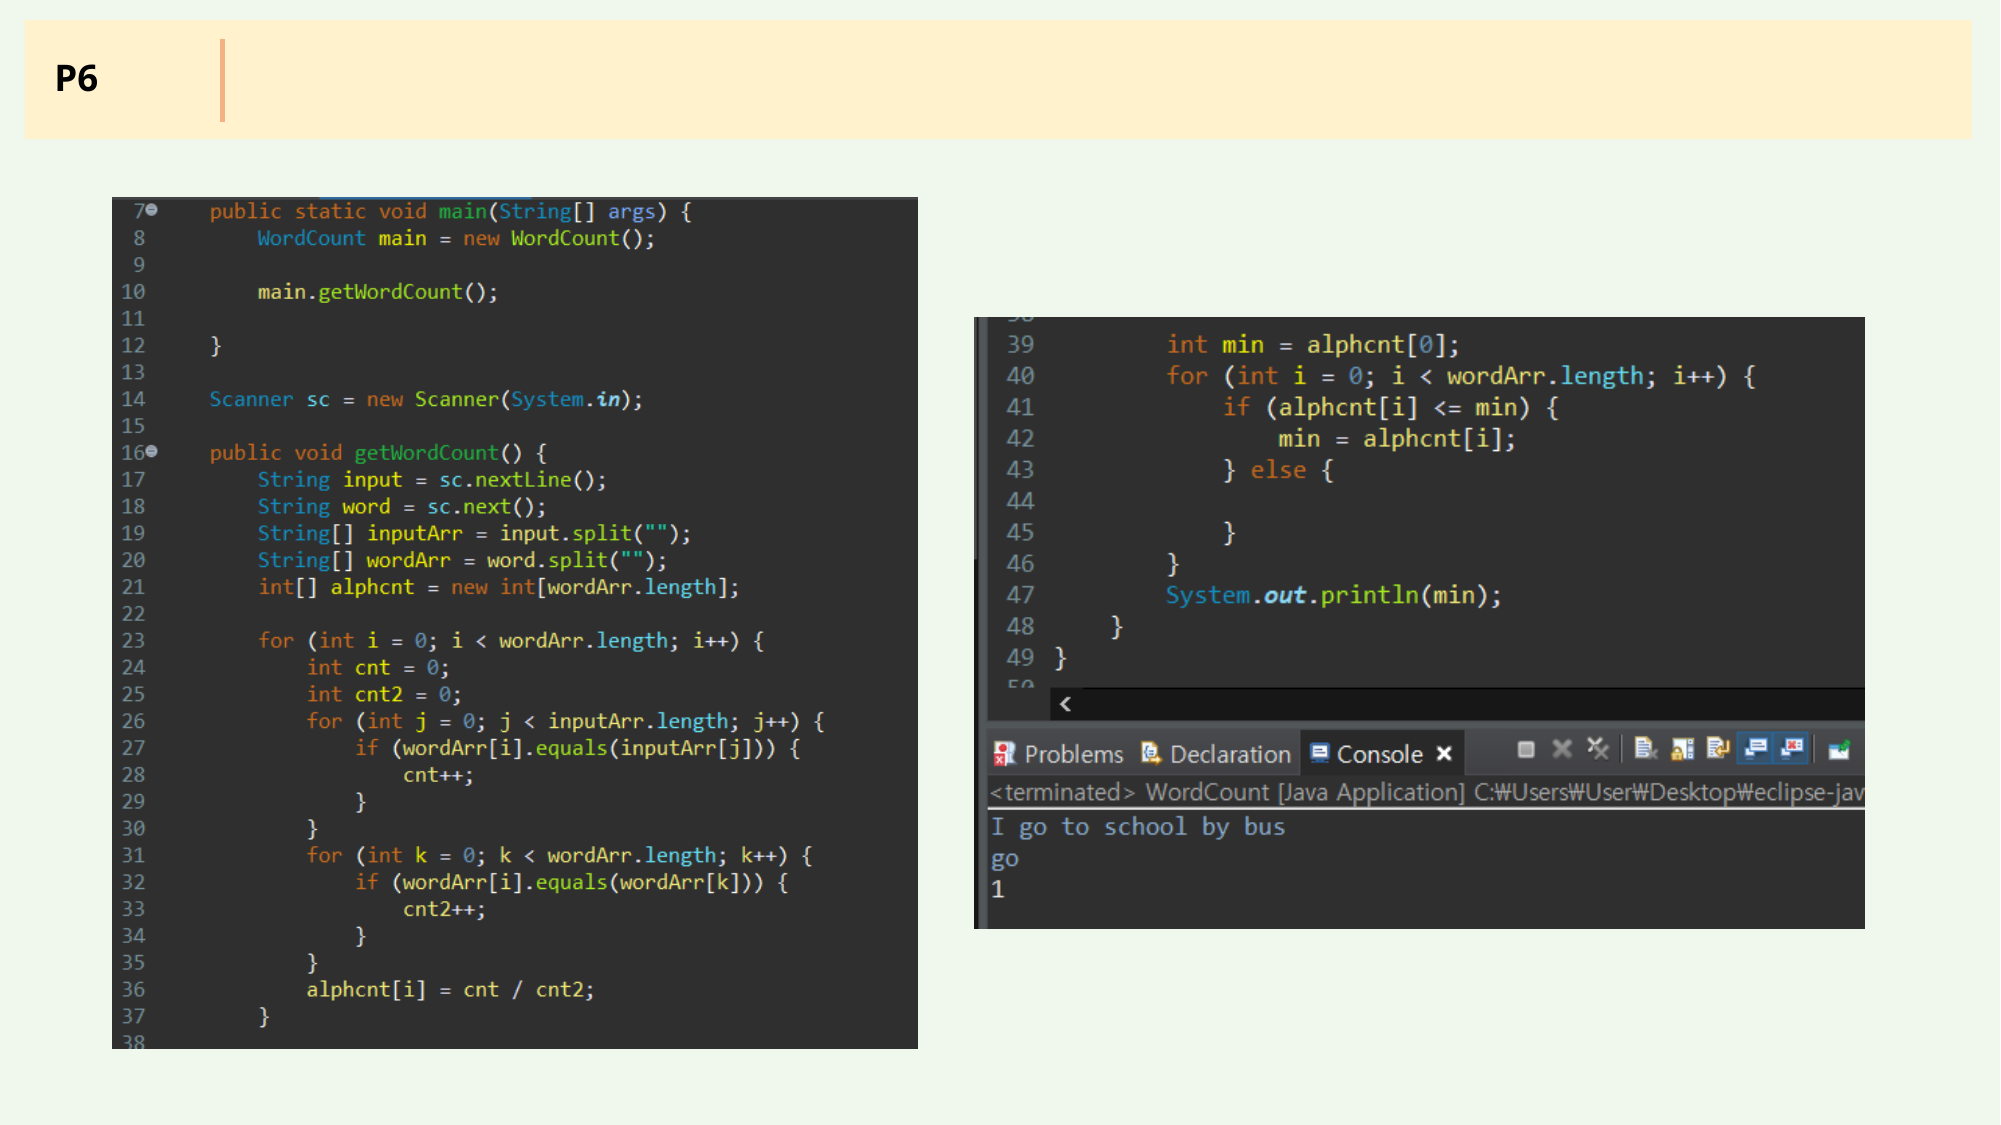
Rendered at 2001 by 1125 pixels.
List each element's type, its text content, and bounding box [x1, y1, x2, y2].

list P6 [39, 52, 208, 108]
picture [974, 317, 1865, 929]
picture [112, 197, 918, 1049]
